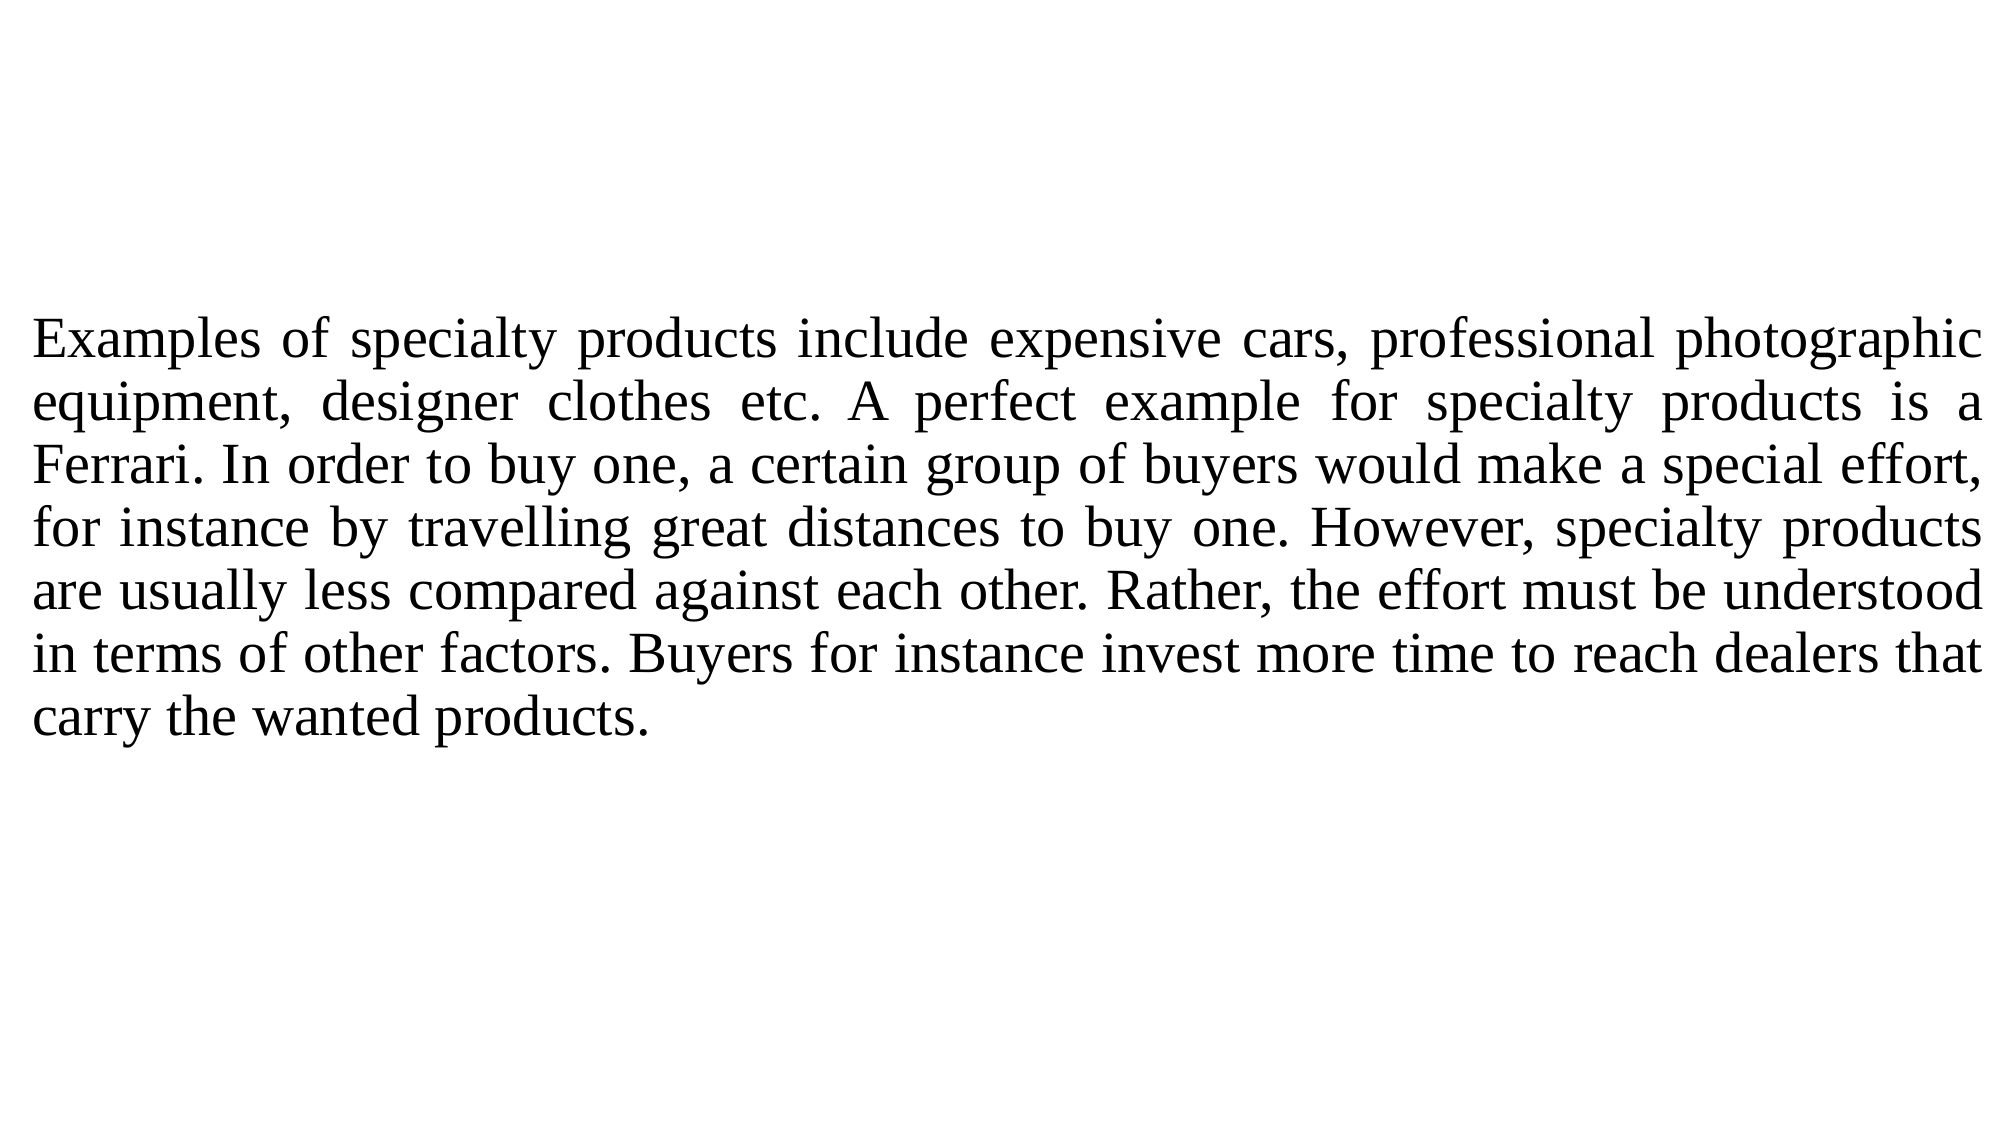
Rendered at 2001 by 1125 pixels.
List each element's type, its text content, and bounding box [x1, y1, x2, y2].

list Examples of specialty products include expensive cars, professional photographic equipment, designer clothes etc. A perfect example for specialty products is a Ferrari. In order to buy one, a certain group of buyers would make a special effort, for instance by travelling great distances to buy one. However, specialty products are usually less compared against each other. Rather, the effort must be understood in terms of other factors. Buyers for instance invest more time to reach dealers that carry the wanted products. [17, 299, 2000, 1014]
